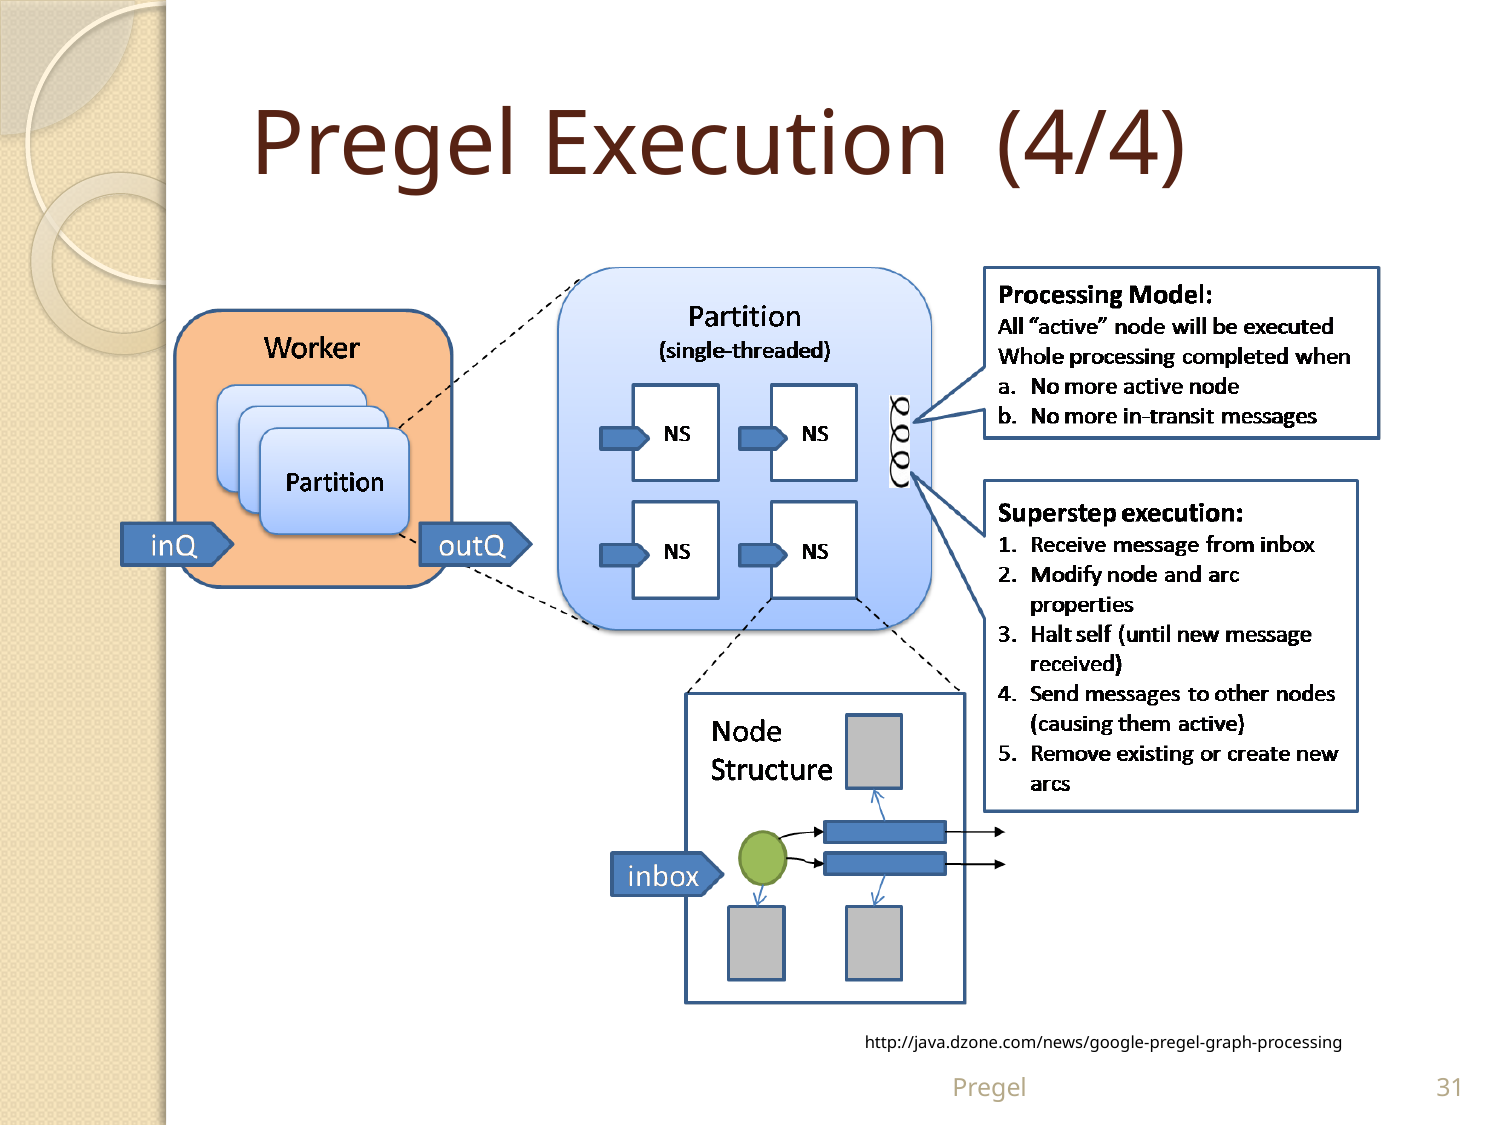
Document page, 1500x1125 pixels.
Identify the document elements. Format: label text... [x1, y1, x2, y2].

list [119, 262, 1381, 1006]
text_box http://java.dzone.com/news/google-pregel-graph-processing [849, 1024, 1500, 1060]
slide_number 31 [1413, 1060, 1488, 1113]
footer Pregel [937, 1060, 1413, 1113]
title Pregel Execution (4/4) [235, 45, 1466, 233]
